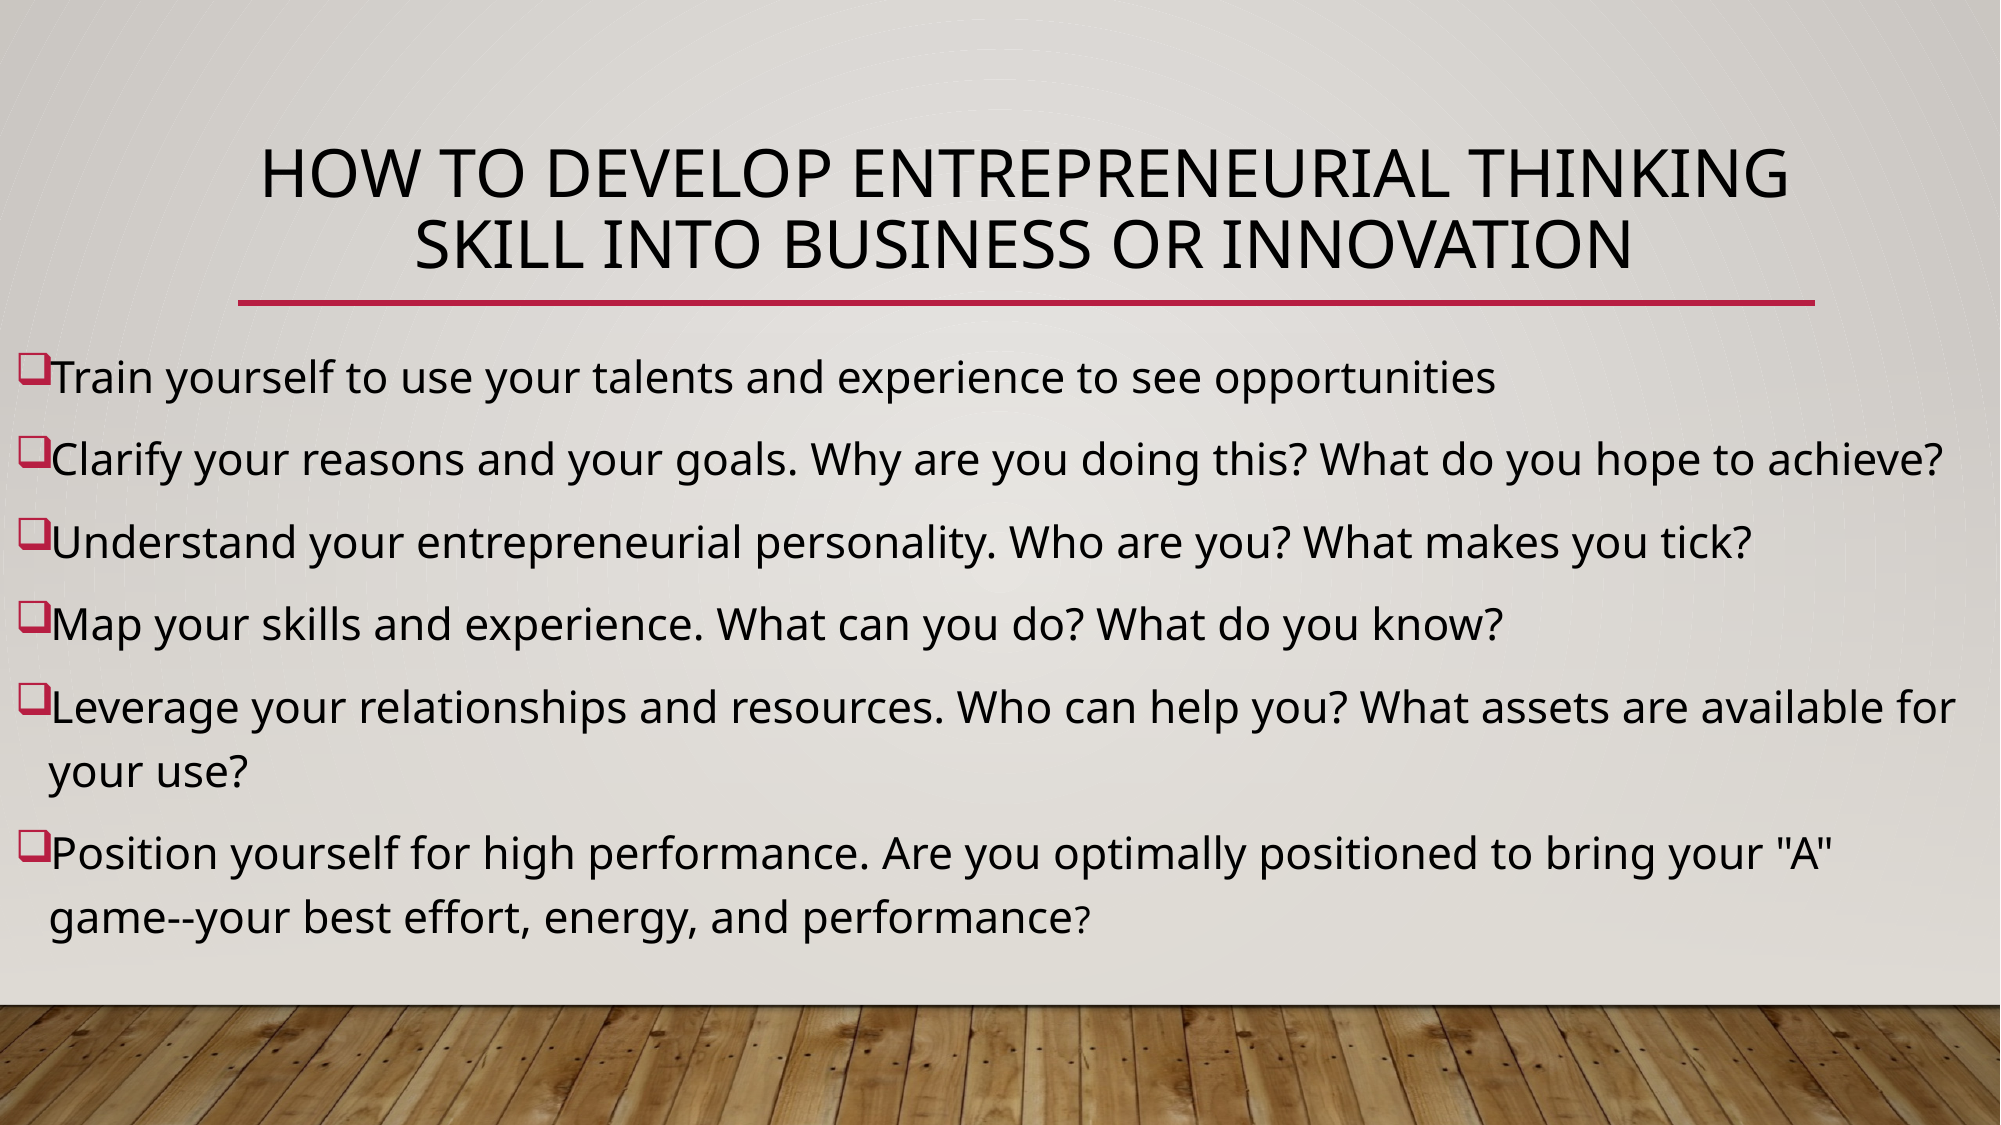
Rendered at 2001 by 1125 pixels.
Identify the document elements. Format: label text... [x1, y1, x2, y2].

title How to develop entrepreneurial thinking skill into business or innovation [238, 131, 1814, 305]
picture [0, 1005, 2000, 1125]
list Train yourself to use your talents and experience to see opportunities Clarify your reasons and your goals. Why are you doing this? What do you hope to achieve? Understand your entrepreneurial personality. Who are you? What makes you tick? Map your skills and experience. What can you do? What do you know? Leverage your relationships and resources. Who can help you? What assets are available for your use? Position yourself for high performance. Are you optimally positioned to bring your "A" game--your best effort, energy, and performance? [0, 330, 2000, 993]
